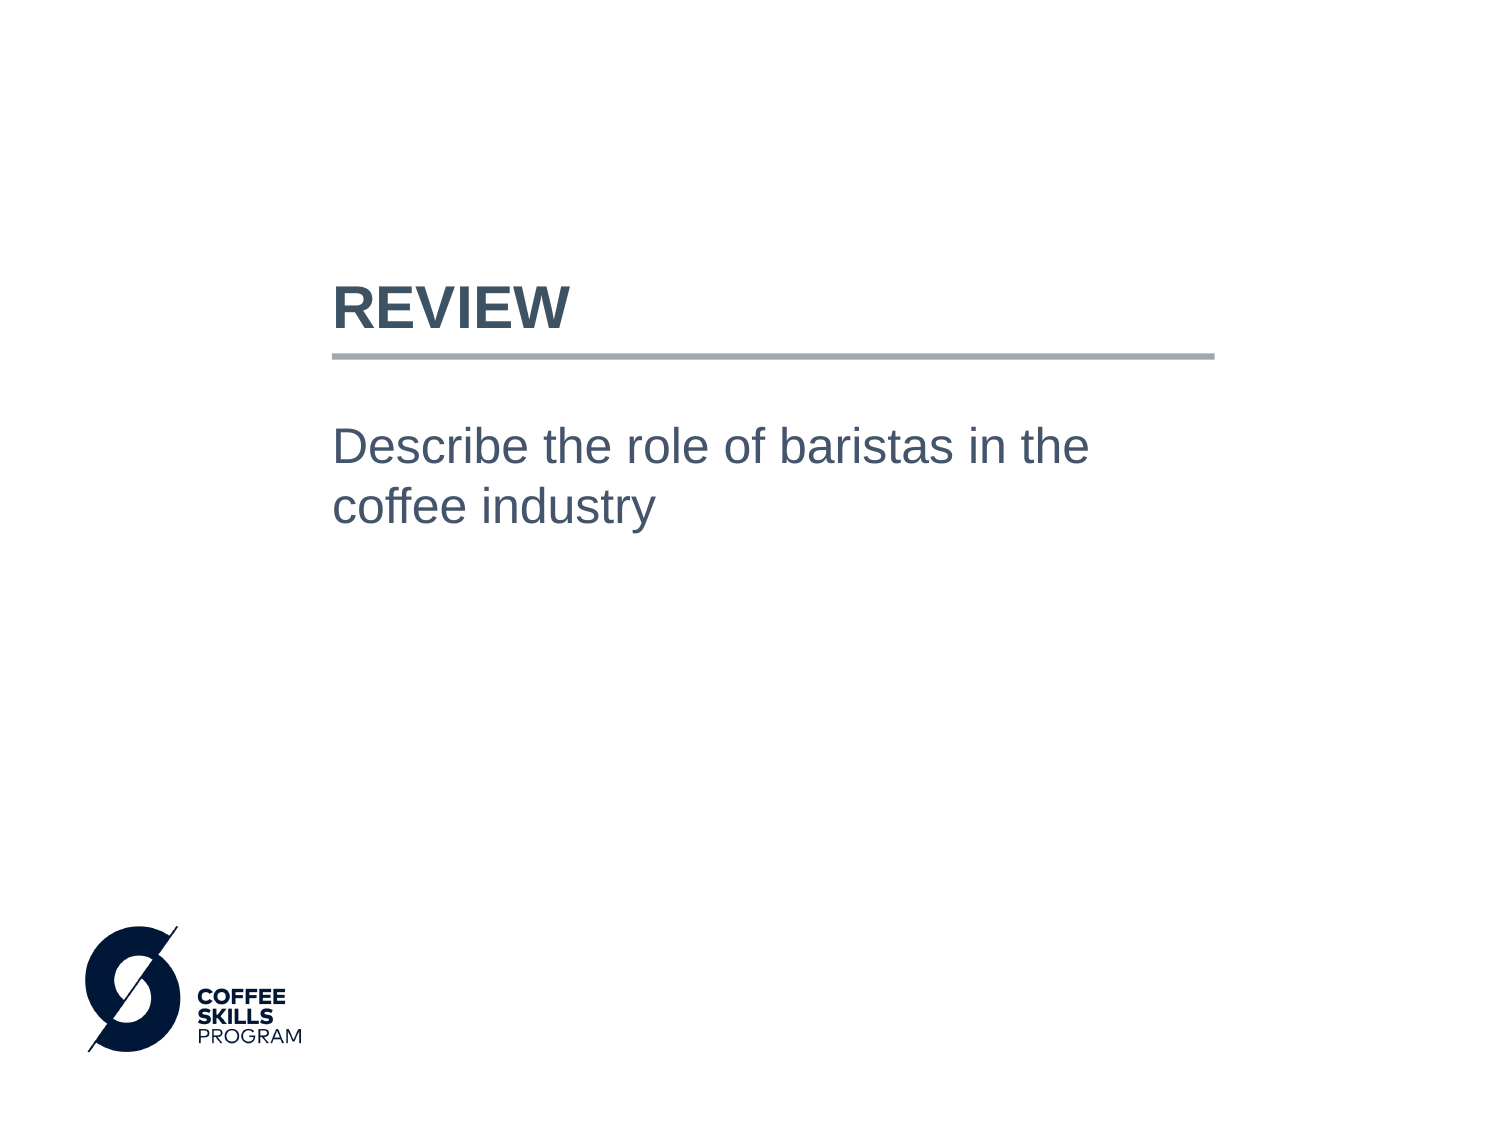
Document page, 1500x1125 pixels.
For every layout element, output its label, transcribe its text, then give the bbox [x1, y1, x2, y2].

picture [62, 907, 313, 1068]
text_box REVIEW Describe the role of baristas in the coffee industry [317, 260, 1247, 867]
